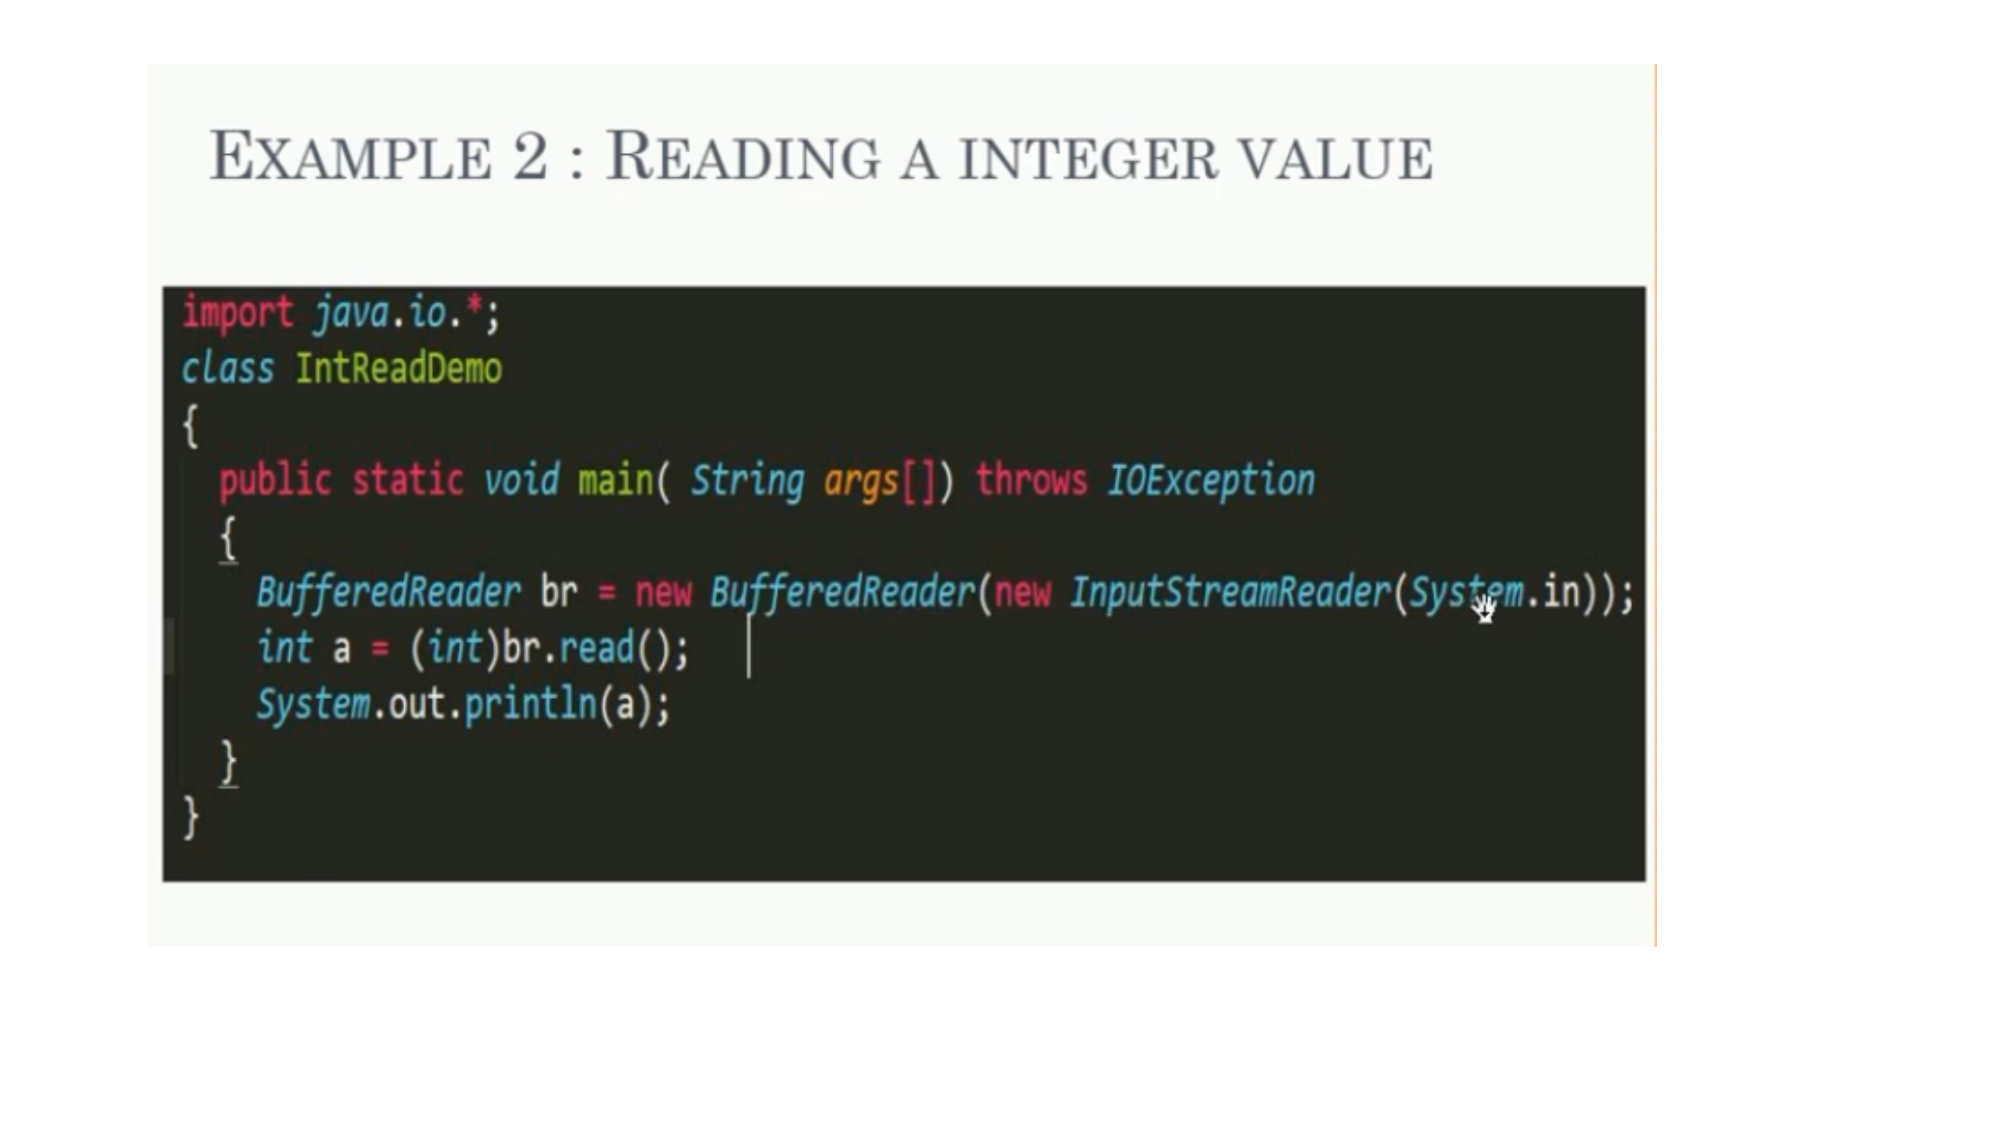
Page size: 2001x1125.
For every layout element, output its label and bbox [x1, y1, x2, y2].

picture [147, 64, 1657, 947]
